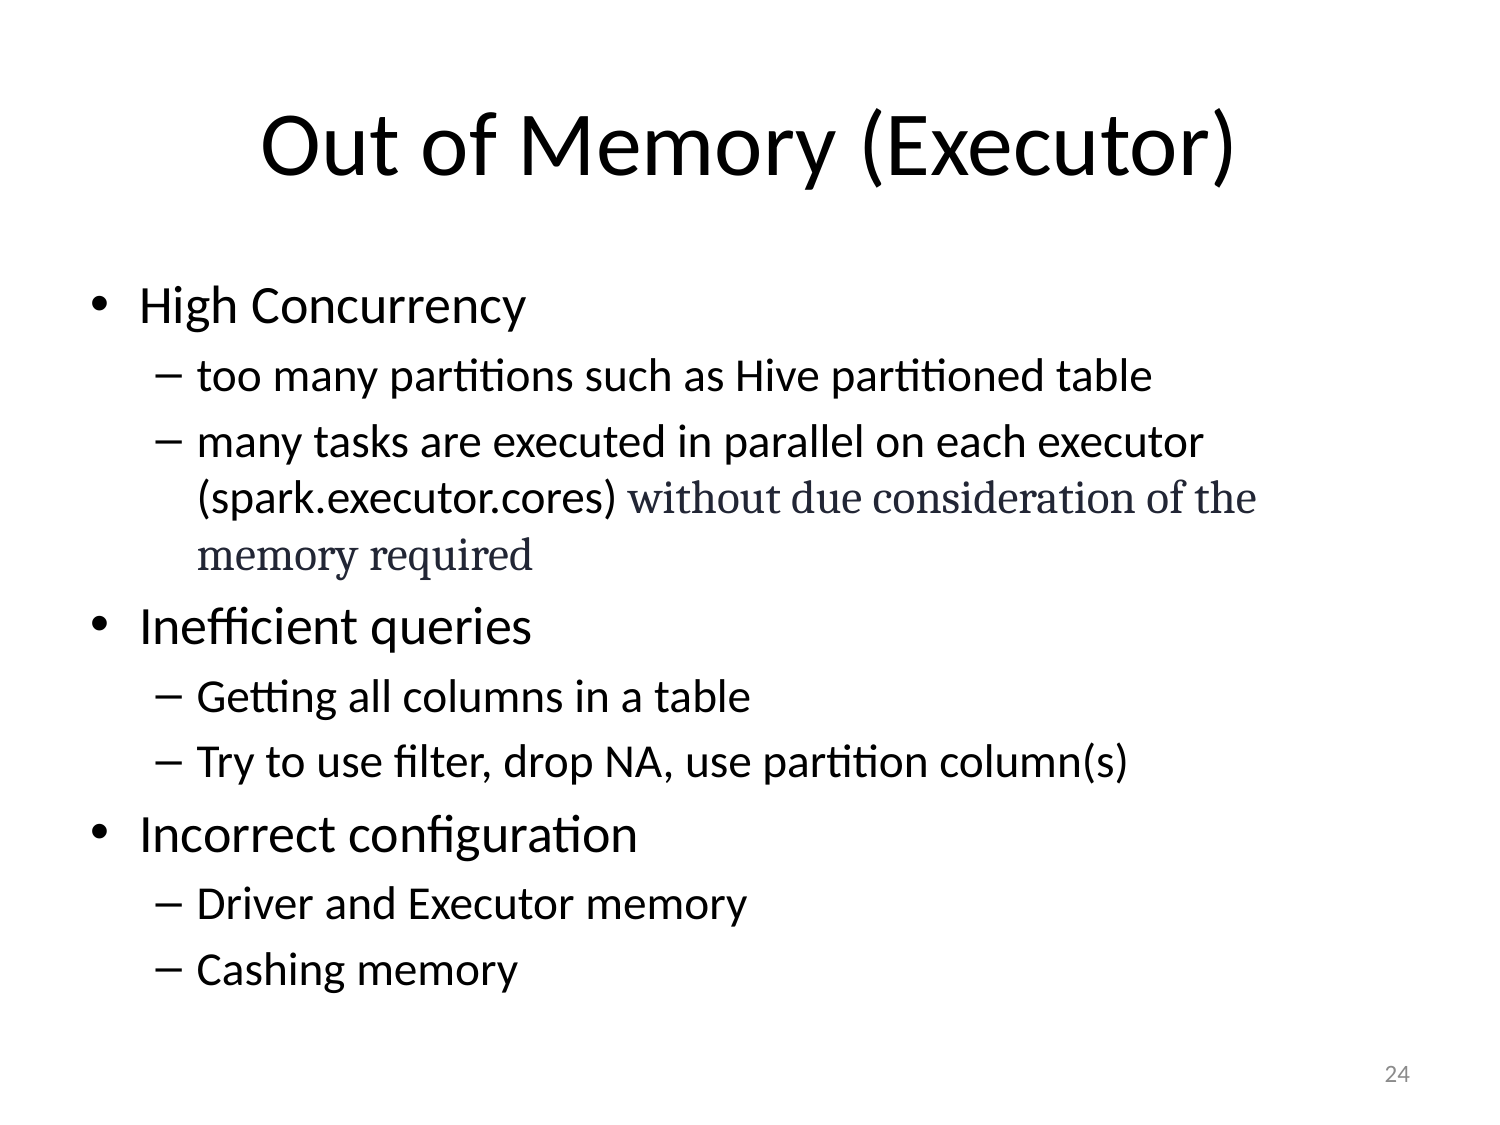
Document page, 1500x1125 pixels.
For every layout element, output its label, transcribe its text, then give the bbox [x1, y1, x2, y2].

title Out of Memory (Executor) [75, 45, 1425, 233]
list High Concurrency too many partitions such as Hive partitioned table many tasks are executed in parallel on each executor (spark.executor.cores) without due consideration of the memory required Inefficient queries Getting all columns in a table Try to use filter, drop NA, use partition column(s) Incorrect configuration Driver and Executor memory Cashing memory [75, 262, 1425, 1005]
slide_number 24 [1074, 1042, 1425, 1103]
